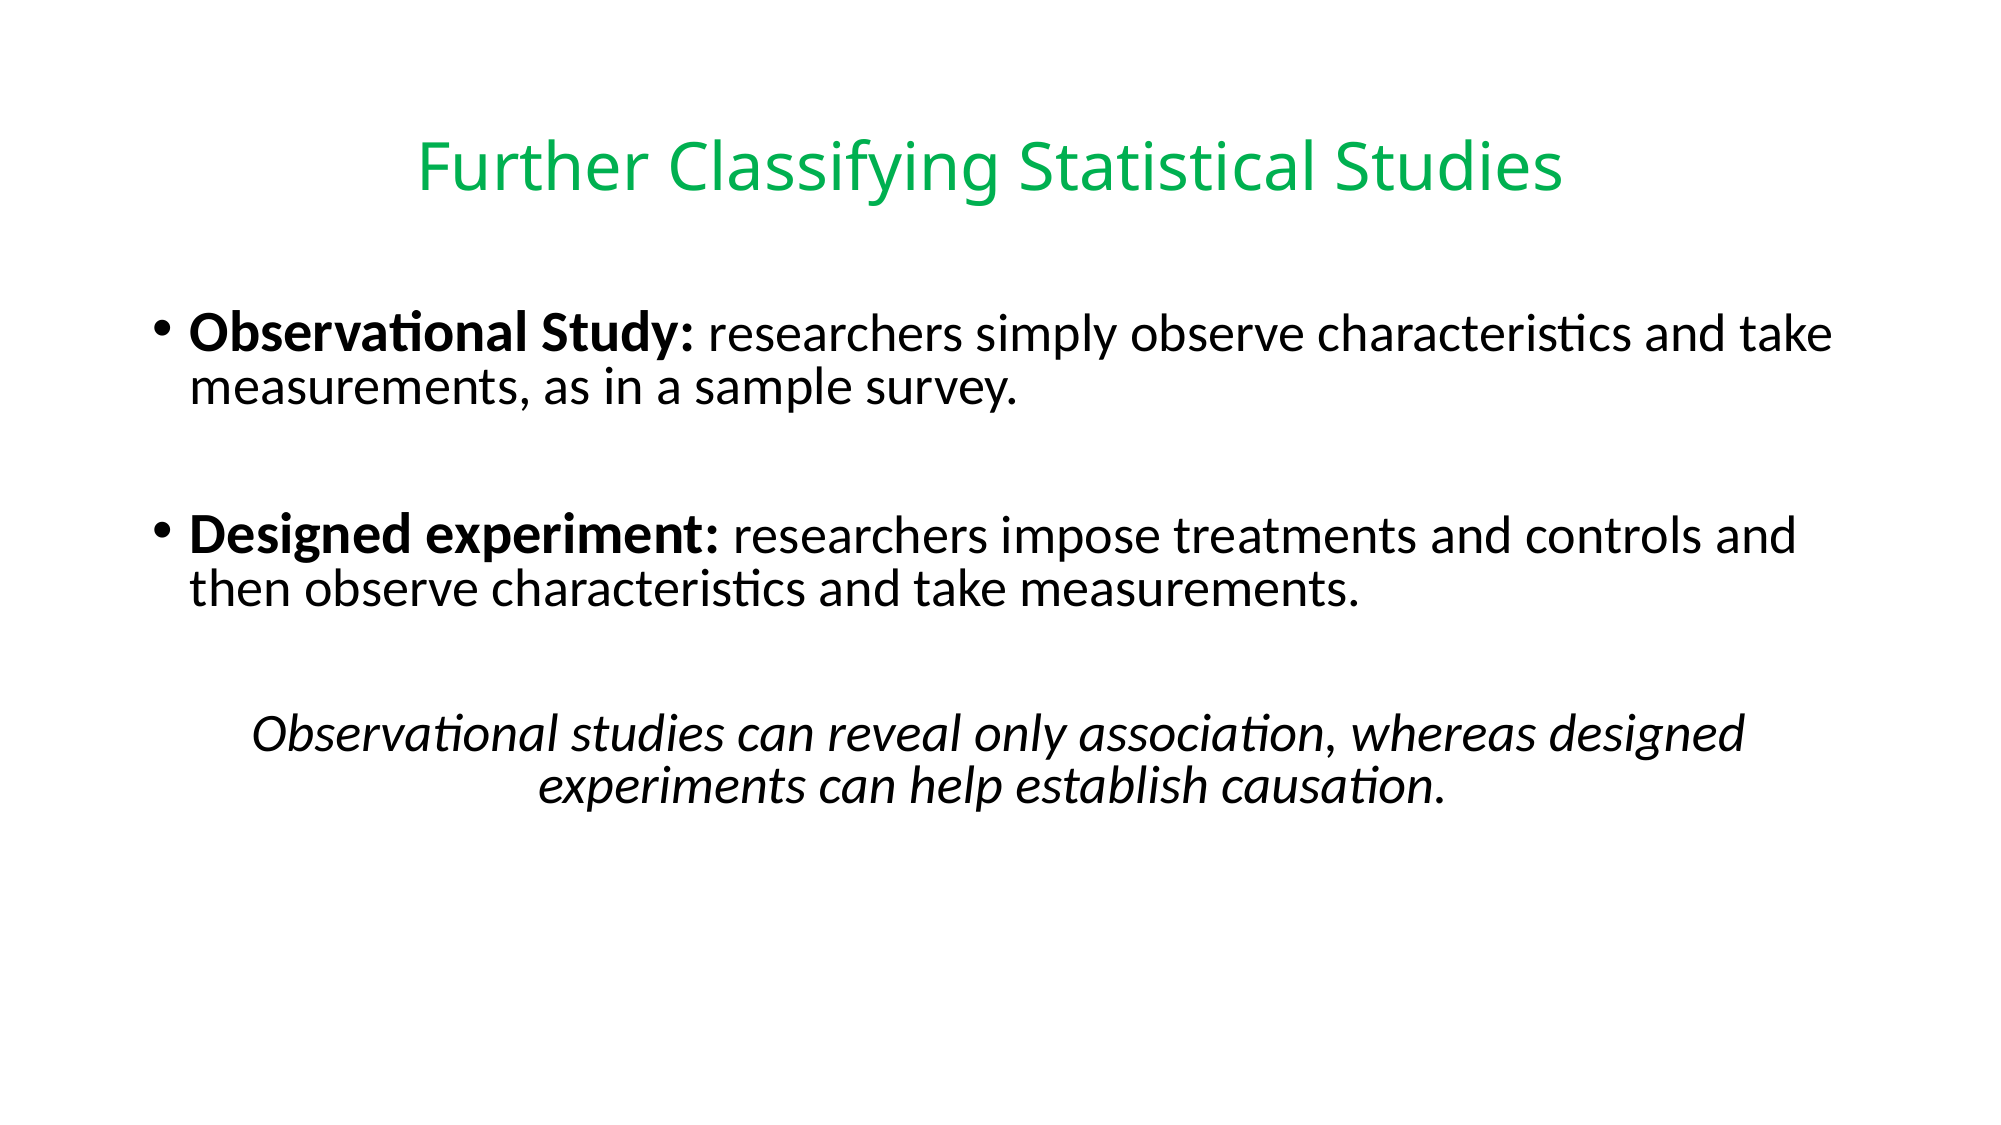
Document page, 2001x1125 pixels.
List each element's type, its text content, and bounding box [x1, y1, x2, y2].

title Further Classifying Statistical Studies [137, 59, 1863, 278]
list Observational Study: researchers simply observe characteristics and take measurements, as in a sample survey. Designed experiment: researchers impose treatments and controls and then observe characteristics and take measurements. Observational studies can reveal only association, whereas designed experiments can help establish causation. [137, 299, 1863, 1014]
